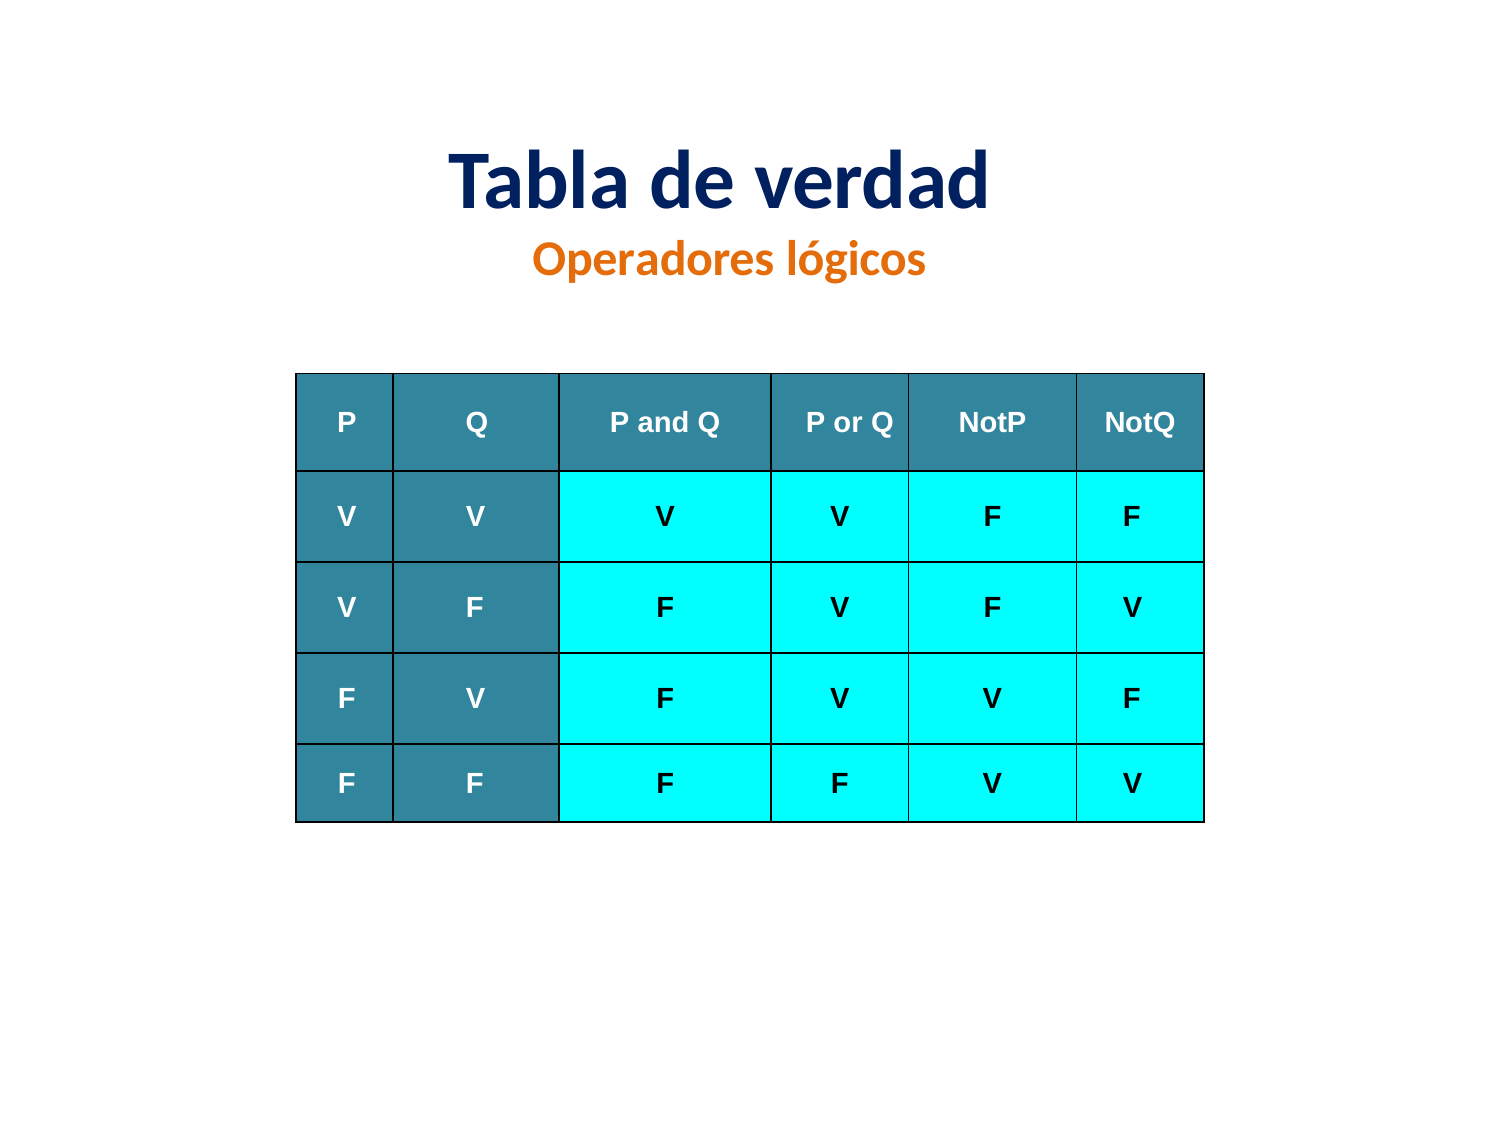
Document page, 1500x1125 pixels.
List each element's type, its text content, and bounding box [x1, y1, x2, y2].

table_header Q [394, 374, 558, 470]
table_header NotP [909, 374, 1076, 470]
table_cell V [297, 472, 392, 561]
text_box Tabla de verdad Operadores lógicos [135, 125, 1321, 332]
table_cell F [772, 745, 908, 821]
table_header P and Q [560, 374, 770, 470]
table_cell V [1077, 745, 1203, 821]
table_cell V [394, 654, 558, 743]
table_cell V [1077, 563, 1203, 652]
table_cell V [909, 654, 1076, 743]
table_cell V [560, 472, 770, 561]
table_cell V [772, 472, 908, 561]
table_cell V [909, 745, 1076, 821]
table_cell V [772, 563, 908, 652]
table_cell V [394, 472, 558, 561]
table_cell F [297, 654, 392, 743]
table_header P [297, 374, 392, 470]
table_cell F [909, 472, 1076, 561]
table_cell F [297, 745, 392, 821]
table_cell F [394, 745, 558, 821]
table_cell F [1077, 654, 1203, 743]
table_cell V [772, 654, 908, 743]
table_cell F [1077, 472, 1203, 561]
table_cell F [394, 563, 558, 652]
table_cell F [560, 563, 770, 652]
table_header NotQ [1077, 374, 1203, 470]
table_cell V [297, 563, 392, 652]
table_cell F [560, 745, 770, 821]
table_cell F [560, 654, 770, 743]
table_cell F [909, 563, 1076, 652]
table_header P or Q [772, 374, 908, 470]
